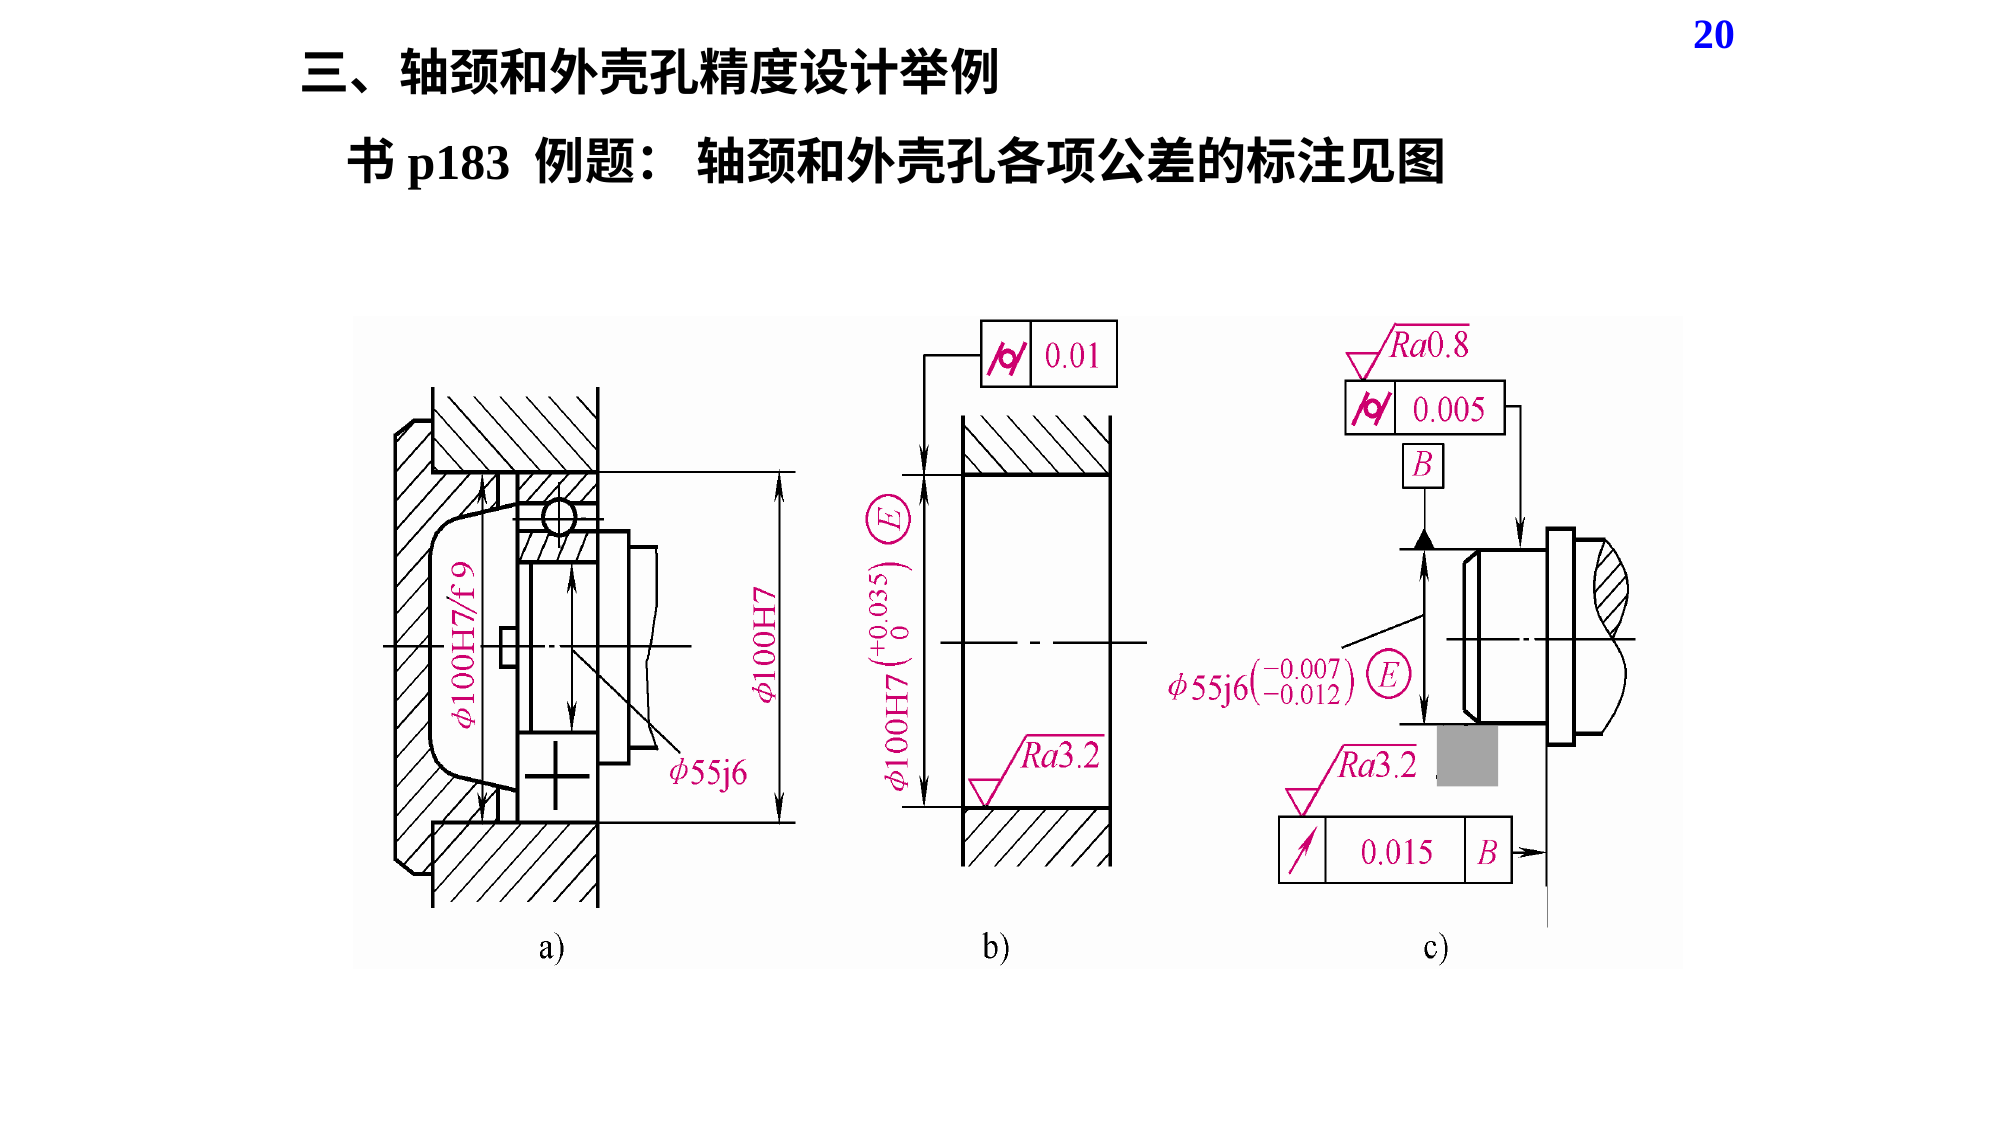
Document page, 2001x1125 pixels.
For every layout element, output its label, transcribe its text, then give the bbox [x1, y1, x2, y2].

picture [353, 316, 1683, 969]
text_box 书p183 例题： 轴颈和外壳孔各项公差的标注见图 [331, 122, 1549, 197]
text_box 三、轴颈和外壳孔精度设计举例 [285, 32, 1587, 108]
text_box 20 [1437, 0, 1750, 75]
